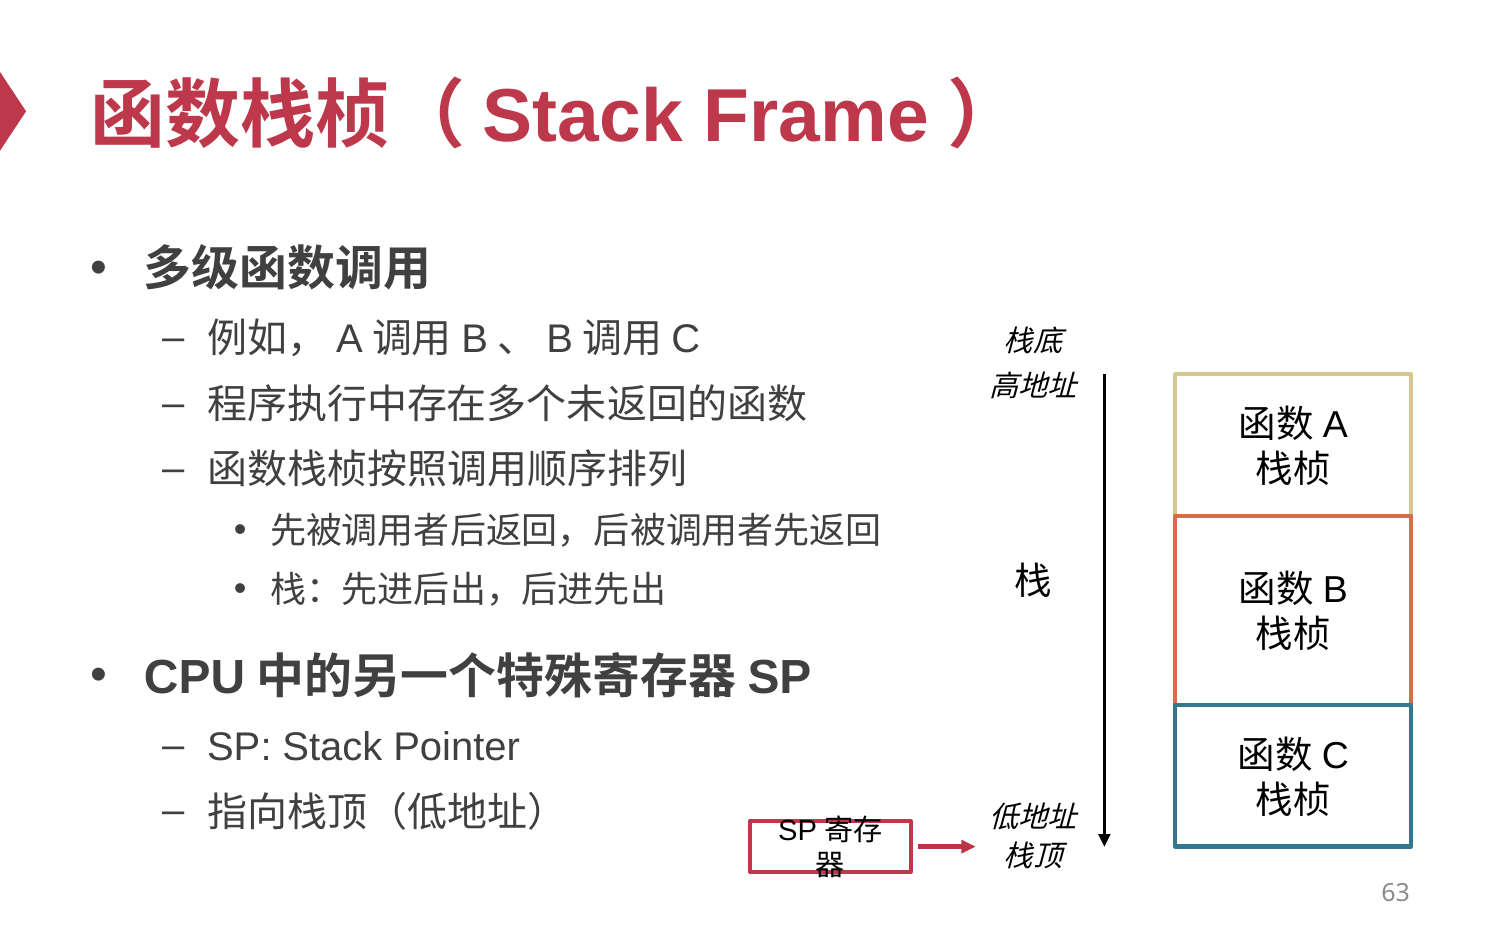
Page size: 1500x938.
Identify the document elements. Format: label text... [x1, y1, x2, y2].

text_box 函数B 栈桢 [1173, 514, 1413, 703]
list 多级函数调用 例如，A调用B、B调用C 程序执行中存在多个未返回的函数 函数栈桢按照调用顺序排列 先被调用者后返回，后被调用者先返回 栈：先进后出，后进先出 CPU中的另一个特殊寄存器SP SP: Stack Pointer 指向栈顶（低地址） [75, 218, 1425, 847]
text_box 高地址 [974, 360, 1093, 411]
slide_number 63 [1074, 868, 1425, 919]
text_box 栈底 [989, 315, 1078, 365]
text_box 栈 [999, 549, 1068, 610]
text_box 函数C 栈桢 [1173, 703, 1413, 849]
text_box 栈顶 [989, 829, 1078, 880]
text_box 低地址 [974, 790, 1093, 841]
text_box SP寄存器 [748, 819, 913, 874]
title 函数栈桢（Stack Frame） [75, 37, 1425, 186]
text_box 函数A 栈桢 [1173, 372, 1413, 514]
